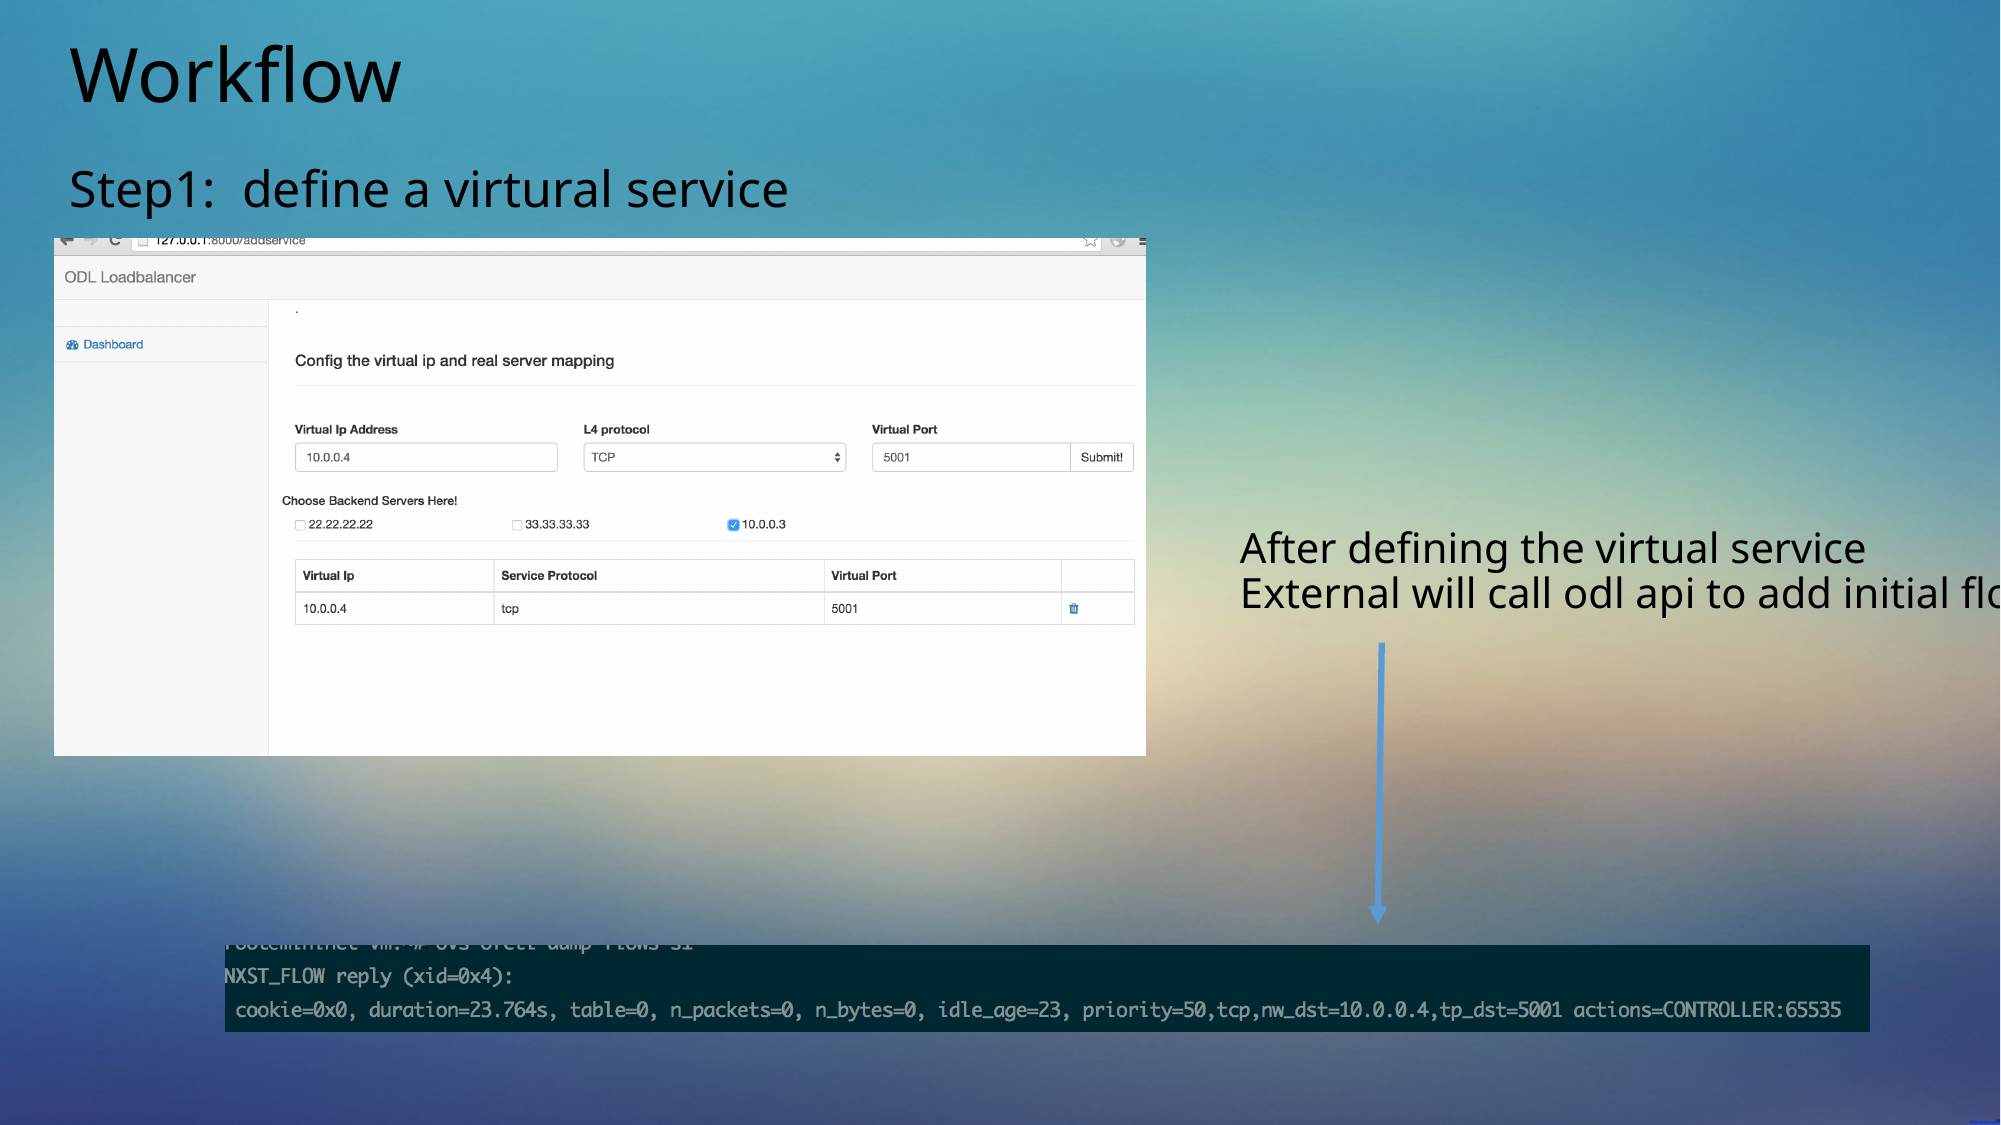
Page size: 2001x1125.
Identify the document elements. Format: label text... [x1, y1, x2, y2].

title Workflow [54, 8, 1559, 120]
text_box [1377, 642, 1382, 925]
picture [0, 0, 2001, 1125]
text_box Step1: define a virtural service [54, 120, 1559, 262]
text_box After defining the virtual service External will call odl api to add initial flow [1224, 501, 2000, 643]
